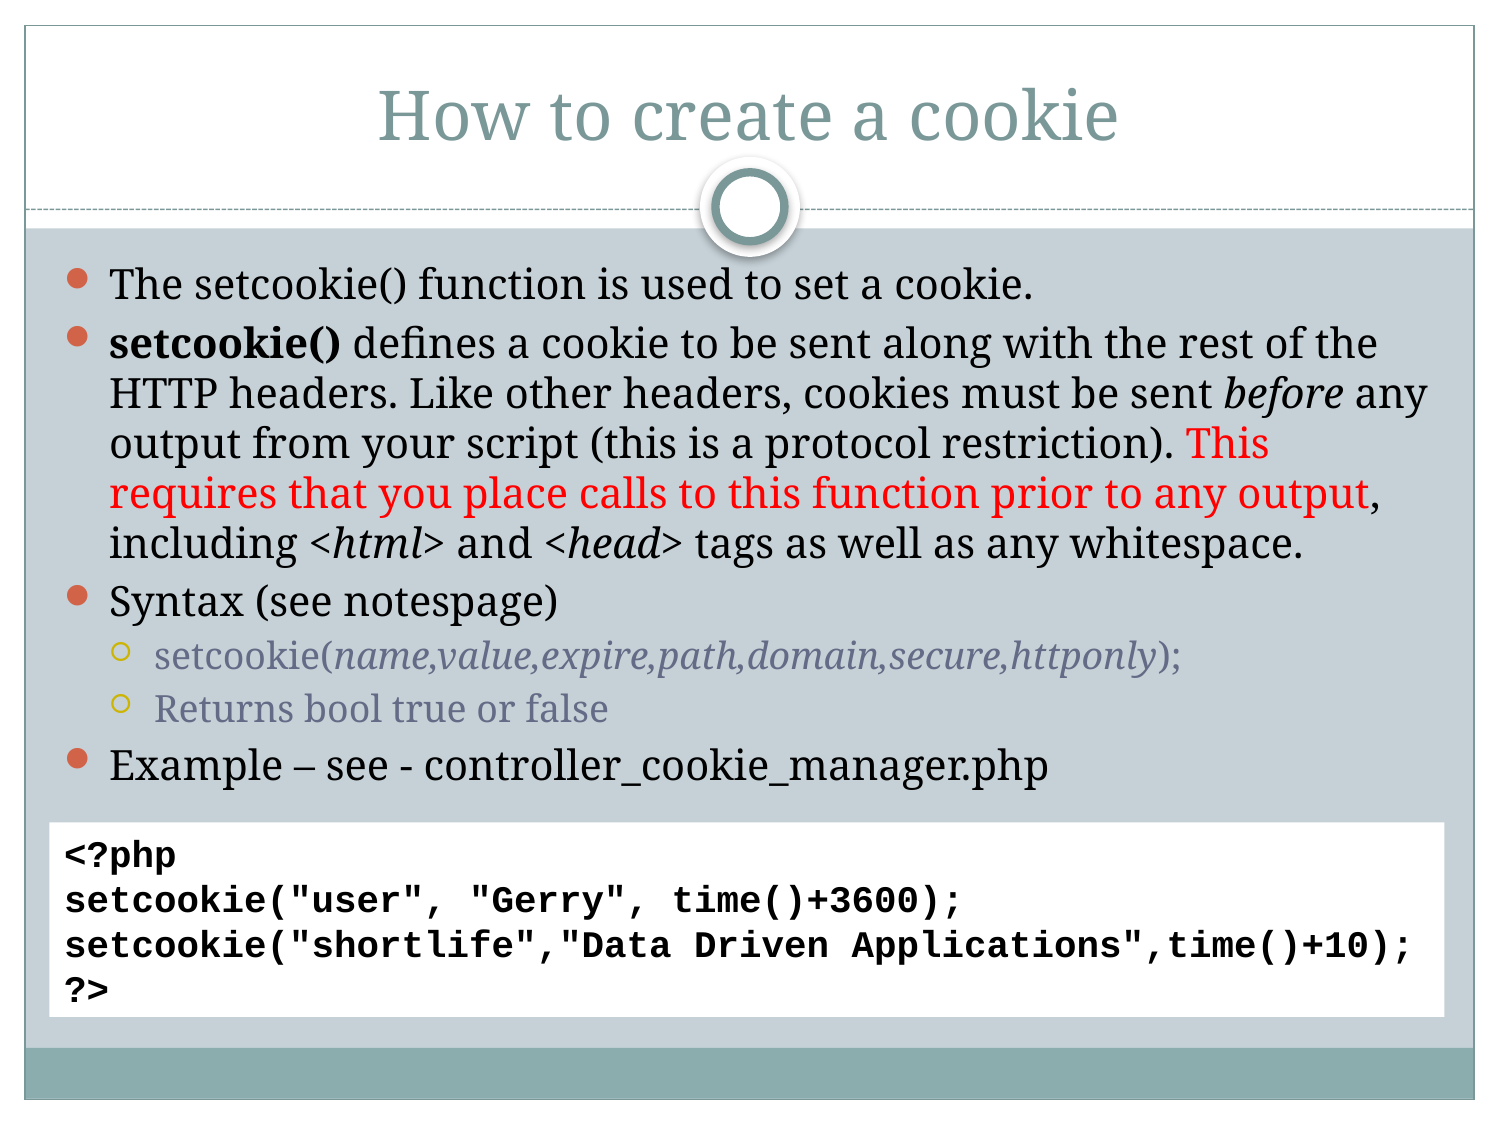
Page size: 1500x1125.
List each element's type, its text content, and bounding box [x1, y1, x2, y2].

title How to create a cookie [49, 37, 1450, 162]
text_box <?php setcookie("user", "Gerry", time()+3600); setcookie("shortlife","Data Driven Applications",time()+10); ?> [49, 822, 1445, 1017]
list The setcookie() function is used to set a cookie. setcookie() defines a cookie to be sent along with the rest of the HTTP headers. Like other headers, cookies must be sent before any output from your script (this is a protocol restriction). This requires that you place calls to this function prior to any output, including <html> and <head> tags as well as any whitespace. Syntax (see notespage) setcookie(name,value,expire,path,domain,secure,httponly); Returns bool true or false Example – see - controller_cookie_manager.php [49, 250, 1445, 822]
